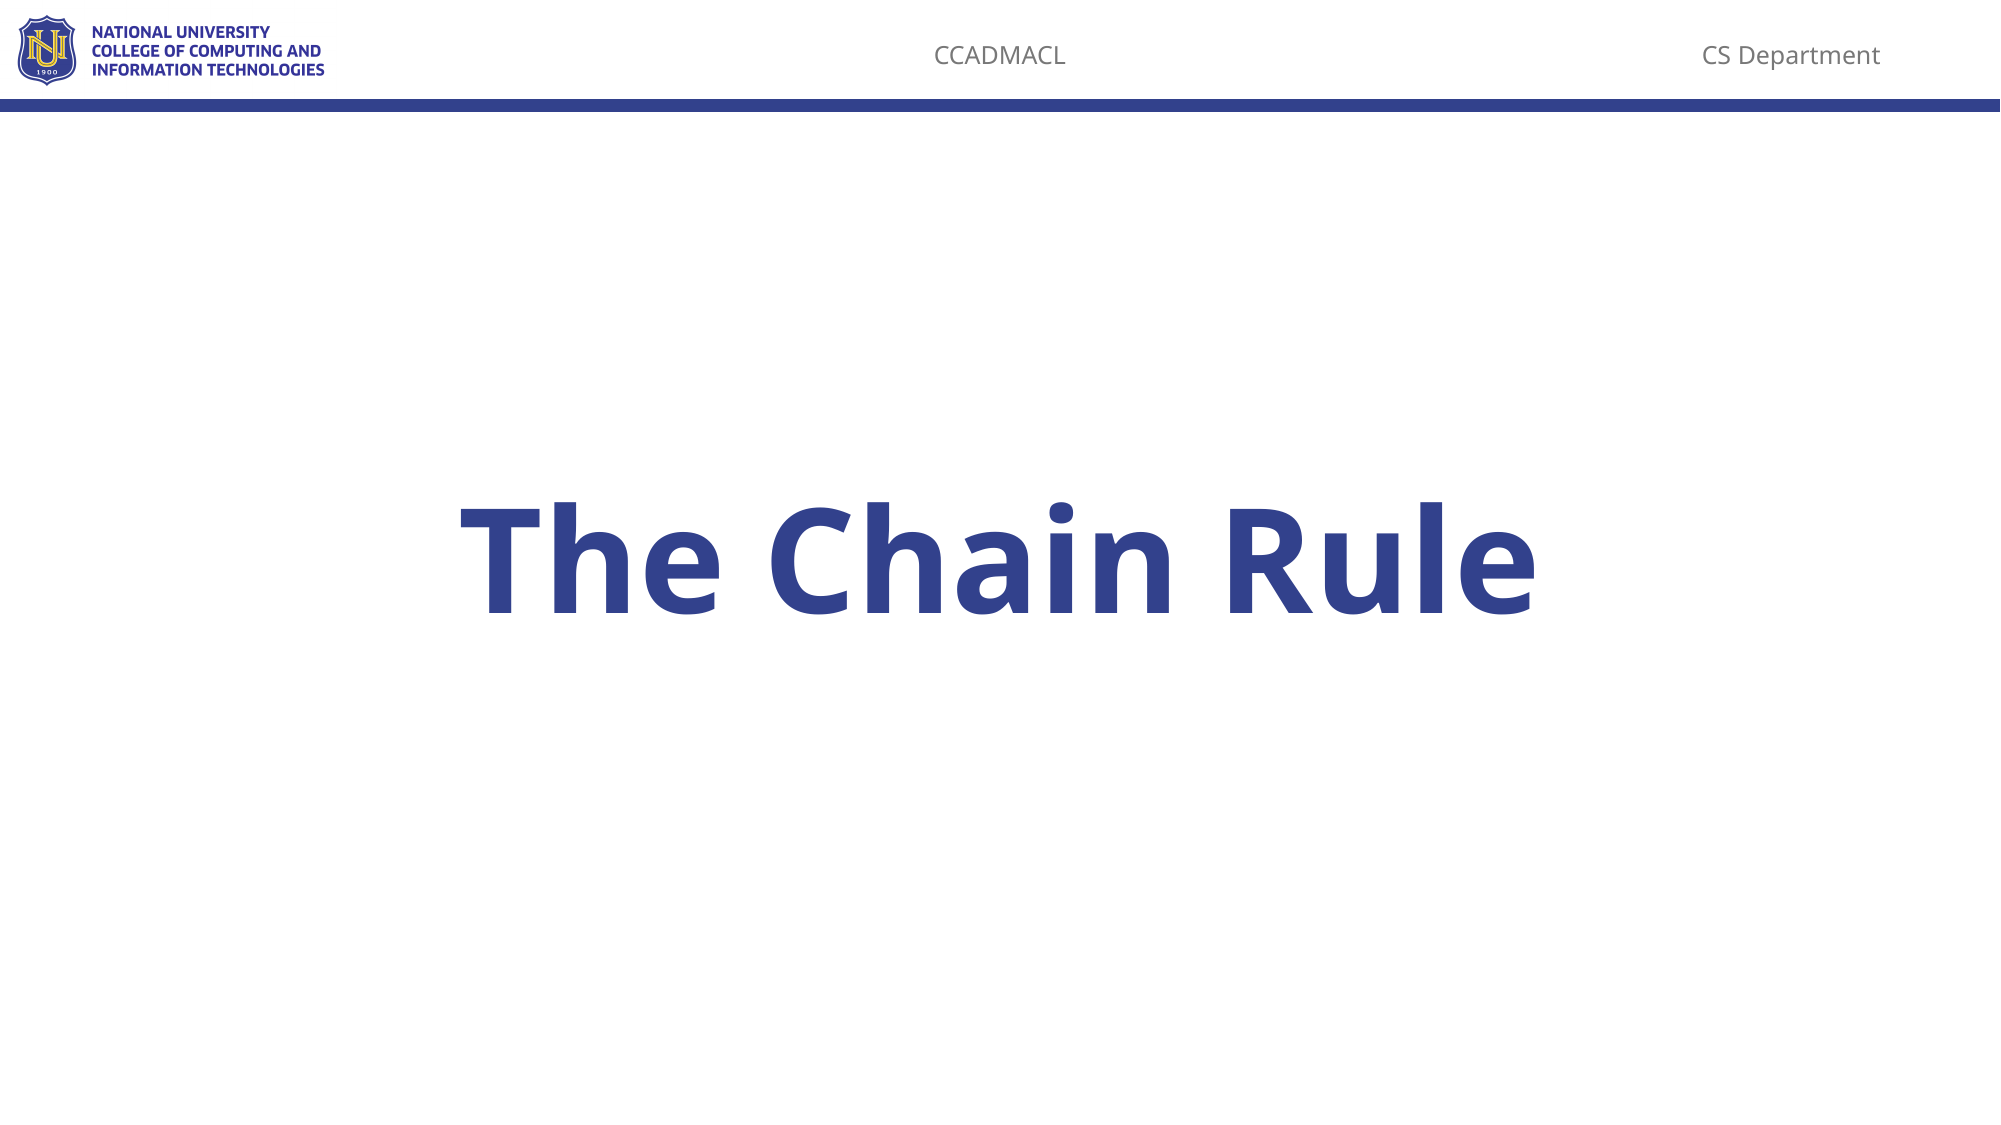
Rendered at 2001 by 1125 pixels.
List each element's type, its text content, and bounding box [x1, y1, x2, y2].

picture [0, 0, 337, 99]
title The Chain Rule [249, 458, 1750, 653]
